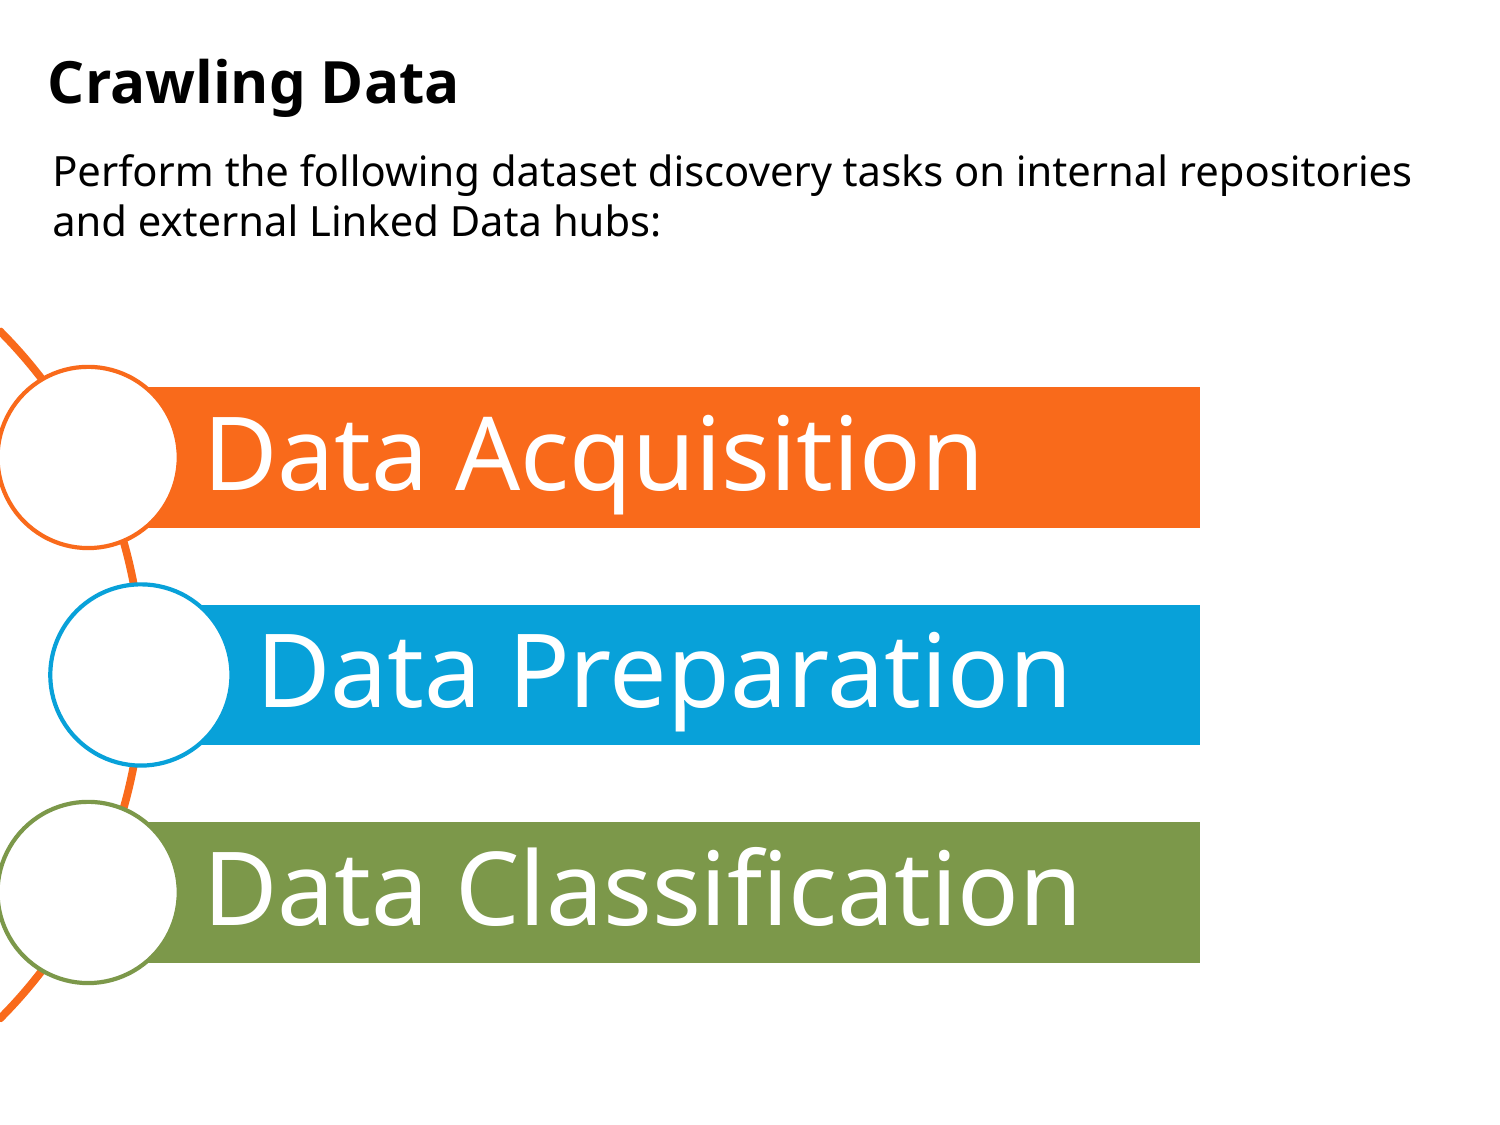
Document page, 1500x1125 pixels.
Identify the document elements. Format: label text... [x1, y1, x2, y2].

text_box Crawling Data [33, 37, 1496, 123]
text_box Perform the following dataset discovery tasks on internal repositories and external Linked Data hubs: [37, 137, 1500, 253]
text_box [0, 312, 1213, 1038]
